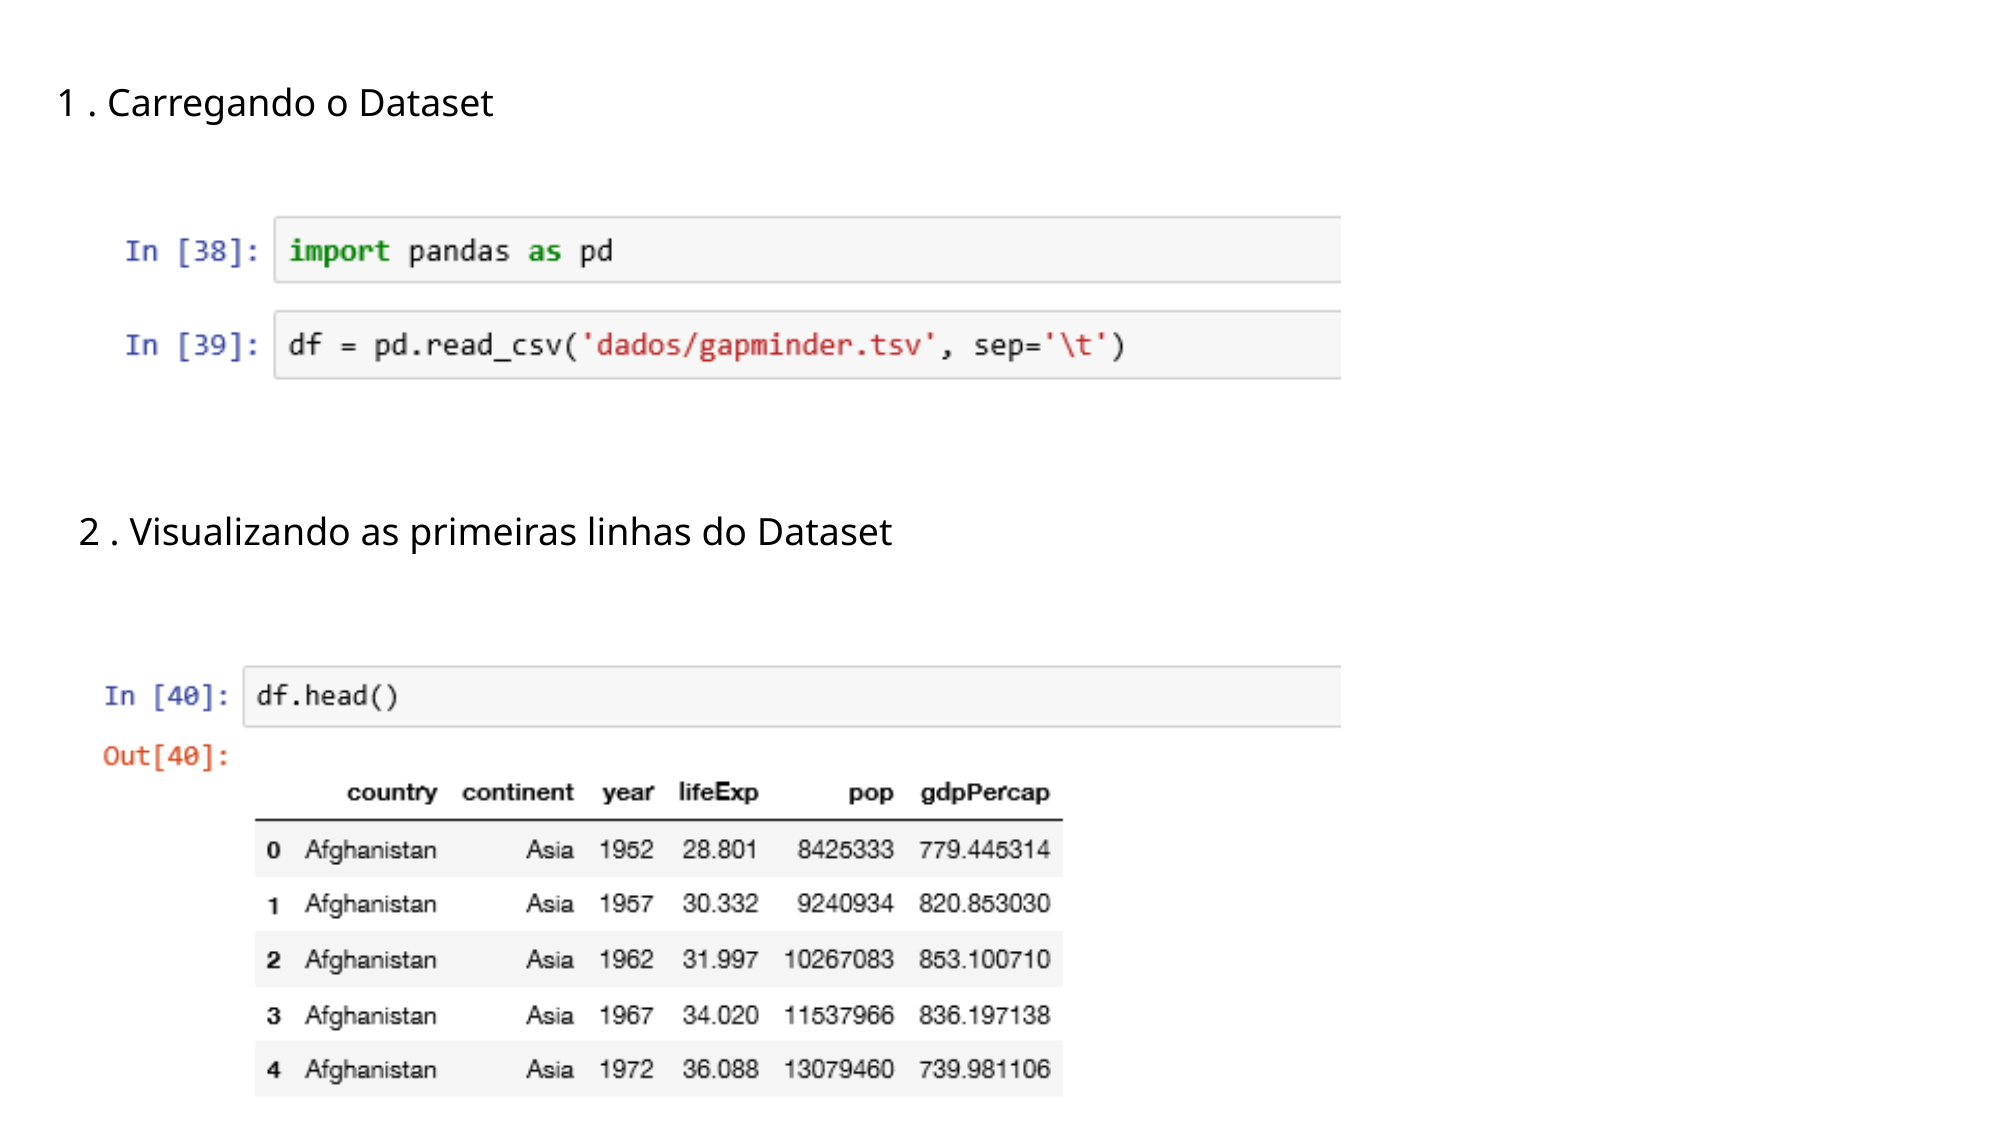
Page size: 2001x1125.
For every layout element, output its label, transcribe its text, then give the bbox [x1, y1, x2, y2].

picture [63, 192, 1341, 398]
text_box 2 . Visualizando as primeiras linhas do Dataset [63, 500, 940, 561]
text_box 1 . Carregando o Dataset [41, 71, 817, 132]
picture [63, 663, 1341, 1122]
